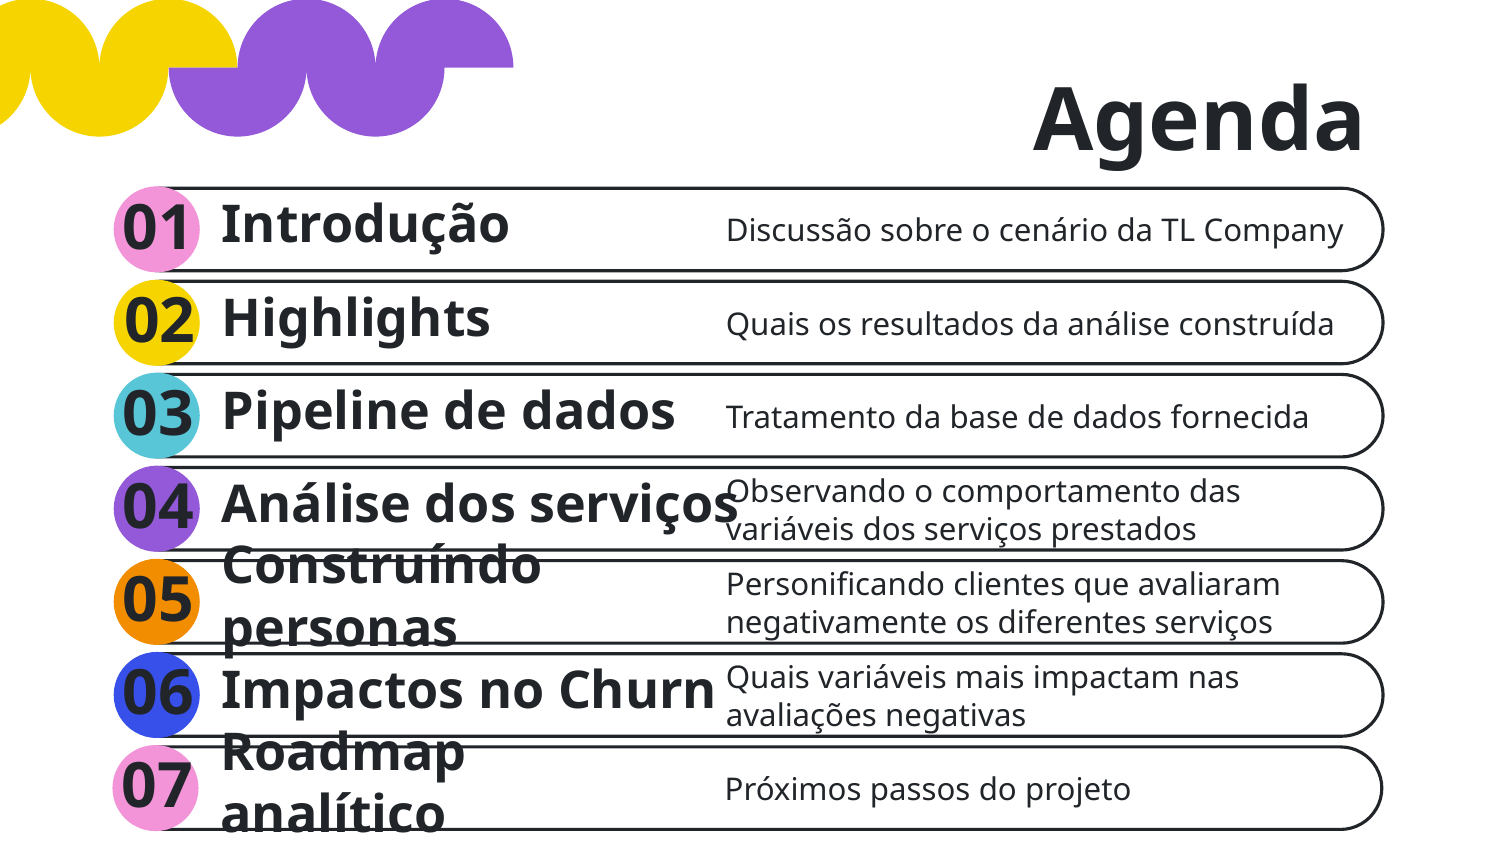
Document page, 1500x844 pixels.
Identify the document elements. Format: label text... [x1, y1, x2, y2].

subtitle Quais variáveis mais impactam nas avaliações negativas [710, 661, 1394, 729]
subtitle Highlights [219, 289, 714, 356]
text_box [129, 542, 184, 552]
text_box [169, 822, 1365, 830]
subtitle Impactos no Churn [218, 662, 710, 728]
subtitle Construíndo personas [218, 569, 710, 635]
subtitle Análise dos serviços [218, 476, 710, 542]
title 06 [107, 662, 218, 728]
title 02 [109, 289, 219, 356]
subtitle Roadmap analítico [217, 755, 709, 822]
text_box [171, 281, 1366, 289]
title 04 [107, 476, 218, 542]
text_box [171, 467, 1367, 476]
text_box [170, 635, 1367, 644]
text_box [130, 279, 184, 289]
text_box [172, 188, 1366, 196]
text_box [170, 728, 1366, 737]
text_box [128, 745, 183, 755]
text_box [129, 263, 184, 273]
text_box [171, 263, 1366, 271]
text_box [170, 653, 1365, 662]
subtitle Personificando clientes que avaliaram negativamente os diferentes serviços [710, 569, 1394, 635]
text_box [172, 356, 1366, 364]
text_box [129, 449, 184, 459]
text_box [129, 651, 185, 662]
subtitle Introdução [218, 196, 710, 263]
text_box [129, 635, 185, 645]
subtitle Tratamento da base de dados fornecida [710, 382, 1394, 450]
text_box [172, 449, 1365, 457]
title 03 [107, 383, 218, 449]
text_box [129, 822, 182, 832]
text_box [128, 465, 185, 476]
text_box [169, 542, 1367, 551]
title 01 [107, 196, 218, 263]
text_box [128, 372, 185, 383]
subtitle Discussão sobre o cenário da TL Company [710, 196, 1394, 263]
title 07 [106, 755, 217, 822]
title 05 [107, 569, 218, 635]
text_box [171, 374, 1366, 383]
text_box [129, 356, 185, 366]
text_box [169, 746, 1365, 755]
text_box [171, 560, 1367, 569]
text_box [129, 558, 185, 569]
subtitle Pipeline de dados [218, 383, 710, 449]
subtitle Observando o comportamento das variáveis dos serviços prestados [710, 476, 1394, 542]
subtitle Próximos passos do projeto [709, 755, 1393, 822]
text_box [129, 728, 185, 739]
subtitle Quais os resultados da análise construída [714, 289, 1394, 356]
text_box [129, 186, 184, 196]
title Agenda [116, 48, 1382, 166]
